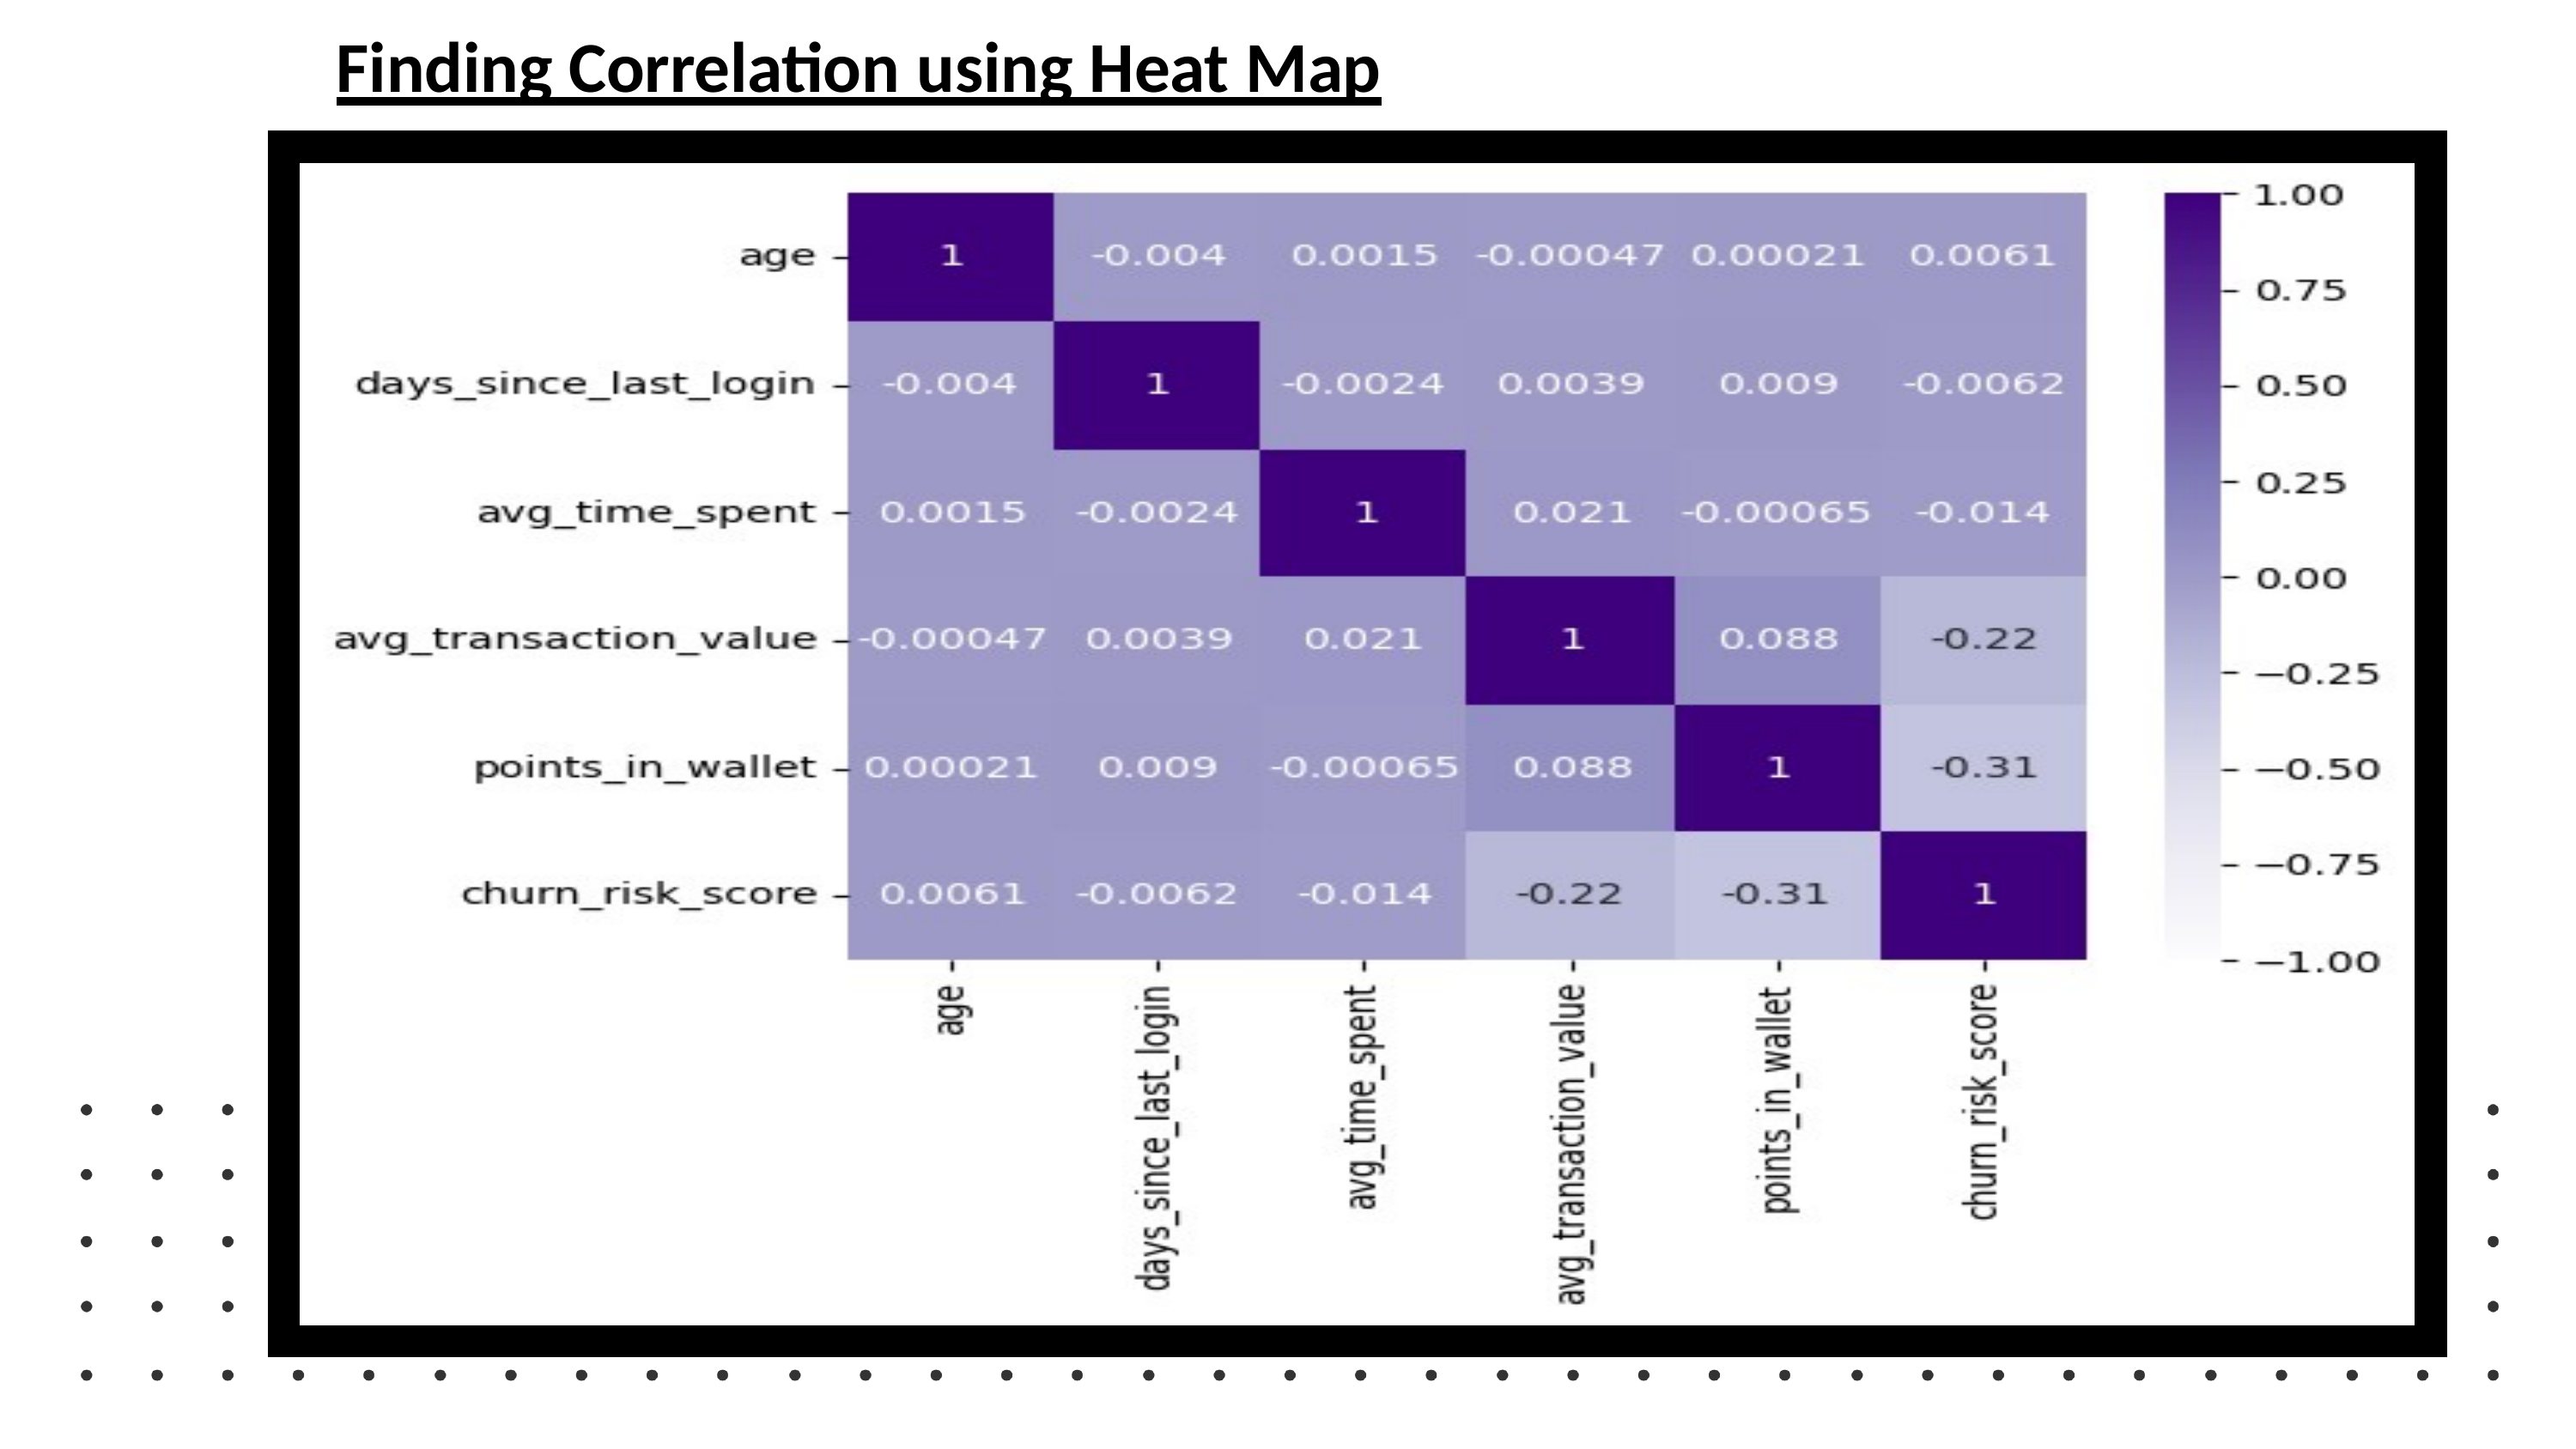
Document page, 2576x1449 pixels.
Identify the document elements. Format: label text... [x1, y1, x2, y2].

picture [787, 1325, 1083, 1381]
title Finding Correlation using Heat Map [334, 18, 1388, 161]
picture [1141, 1325, 1437, 1381]
picture [79, 1103, 374, 1381]
picture [2204, 1103, 2500, 1381]
picture [1496, 1325, 1791, 1381]
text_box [299, 162, 2415, 1325]
picture [434, 1325, 728, 1381]
picture [1850, 1325, 2145, 1381]
